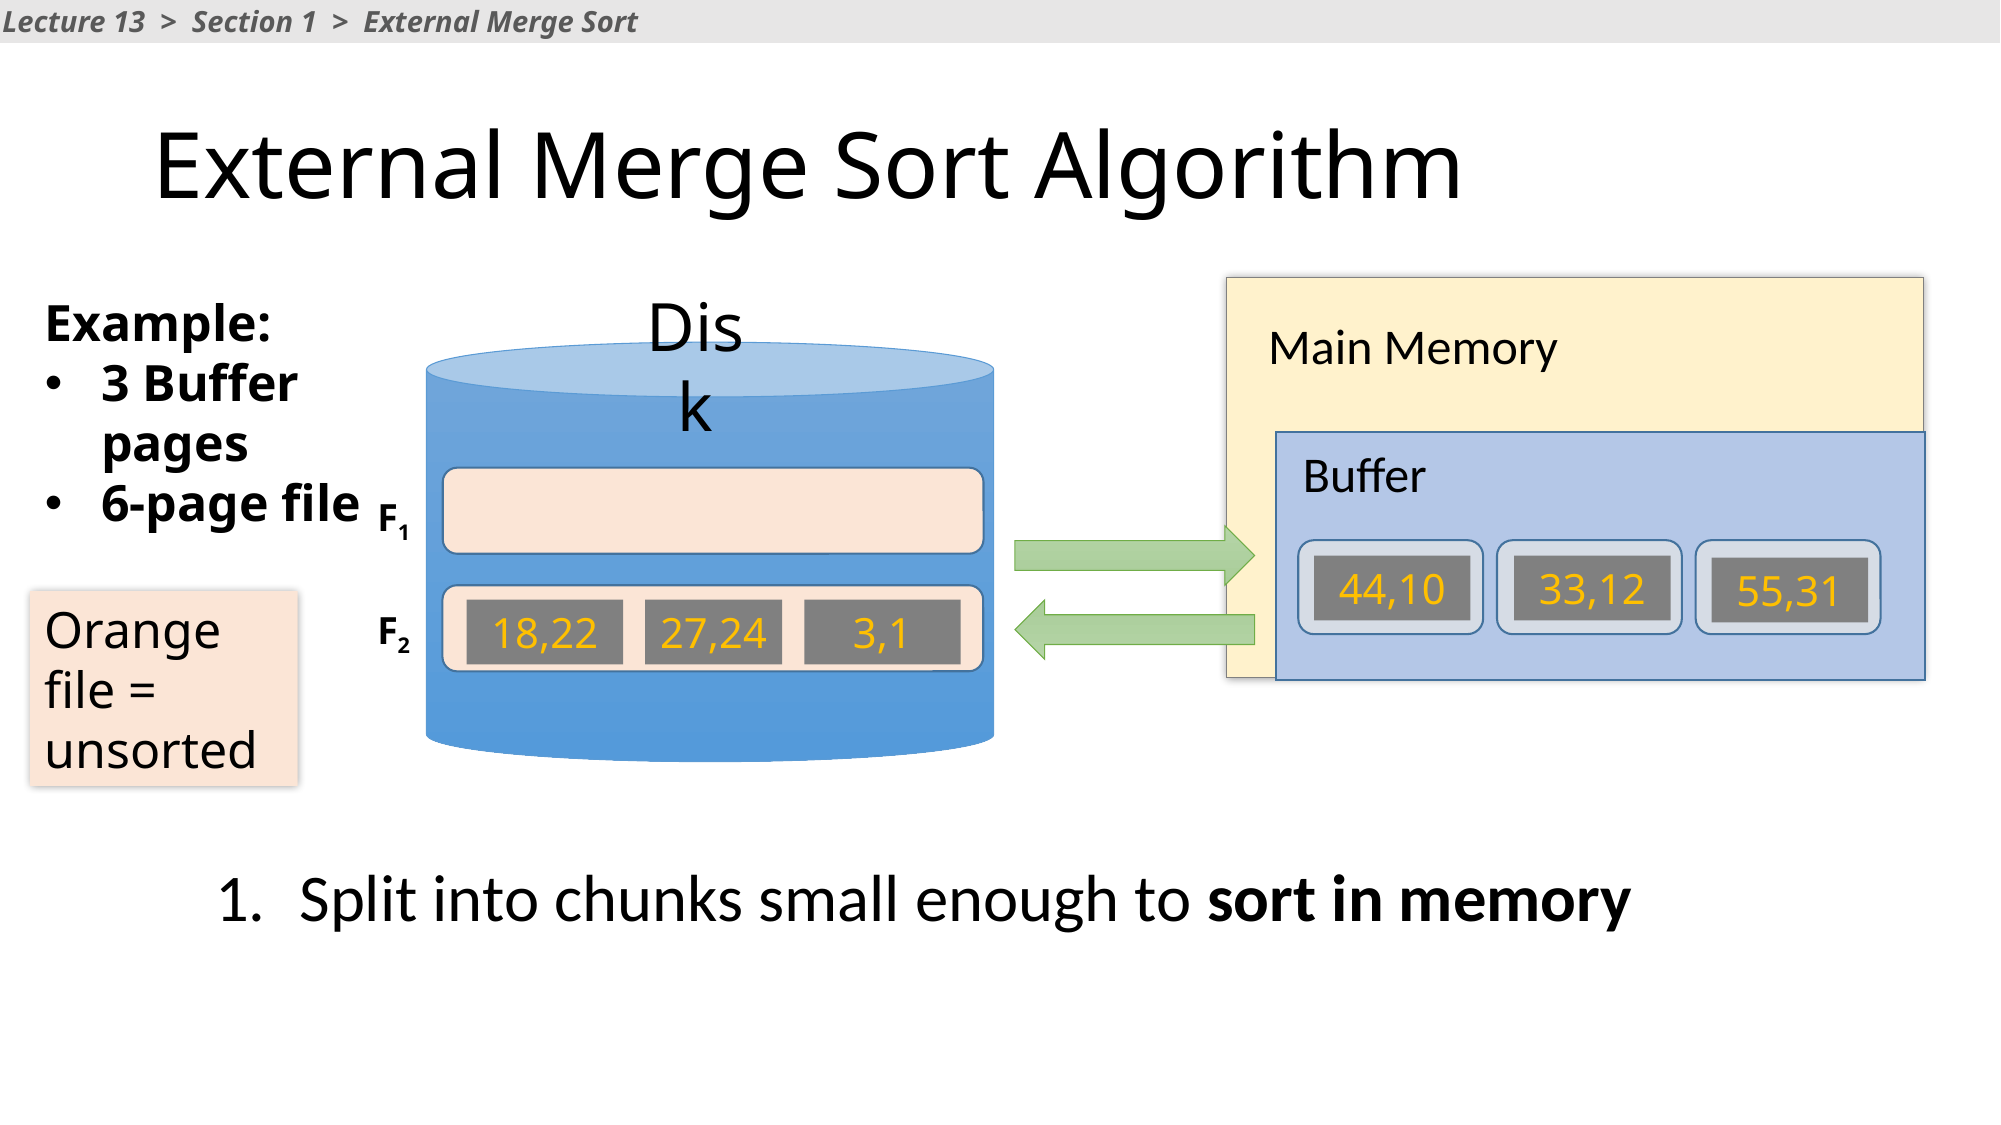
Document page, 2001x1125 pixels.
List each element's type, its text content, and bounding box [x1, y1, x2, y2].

text_box [428, 345, 623, 395]
text_box F1 [362, 486, 426, 553]
text_box [441, 584, 985, 673]
text_box Disk [623, 277, 769, 453]
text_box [0, 0, 2000, 47]
text_box [1014, 598, 1226, 661]
text_box [441, 466, 985, 555]
text_box 3,1 [804, 599, 961, 665]
text_box Example: 3 Buffer pages 6-page file [30, 284, 407, 540]
text_box [769, 344, 992, 395]
title External Merge Sort Algorithm [137, 59, 1863, 278]
text_box F2 [362, 599, 426, 666]
text_box [1014, 524, 1226, 587]
text_box [425, 342, 995, 763]
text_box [1226, 277, 1925, 681]
list Split into chunks small enough to sort in memory [199, 855, 1925, 945]
text_box Orange file = unsorted [29, 591, 298, 786]
text_box 27,24 [645, 599, 783, 665]
text_box 18,22 [466, 599, 624, 665]
